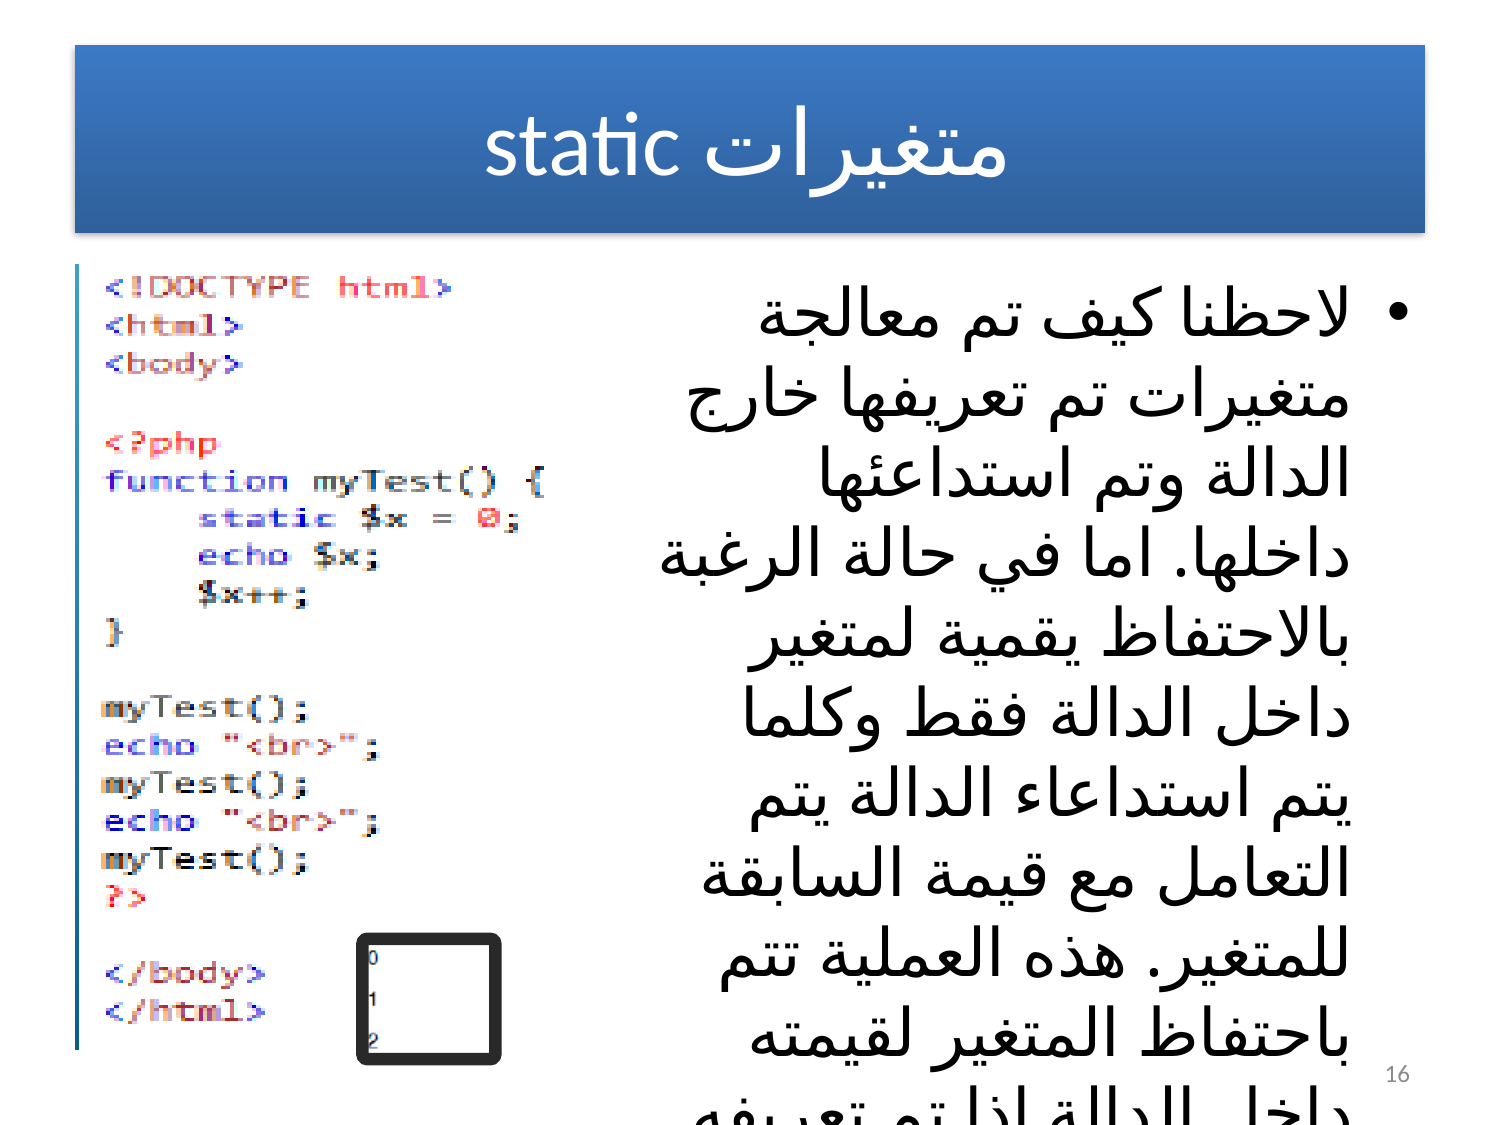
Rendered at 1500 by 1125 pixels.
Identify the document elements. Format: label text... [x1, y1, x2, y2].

slide_number 16 [1074, 1042, 1425, 1103]
title static متغيرات [75, 45, 1425, 233]
picture [74, 264, 713, 1060]
list لاحظنا كيف تم معالجة متغيرات تم تعريفها خارج الدالة وتم استداعئها داخلها. اما في حالة الرغبة بالاحتفاظ يقمية لمتغير داخل الدالة فقط وكلما يتم استداعاء الدالة يتم التعامل مع قيمة السابقة للمتغير. هذه العملية تتم باحتفاظ المتغير لقيمته داخل الدالة اذا تم تعريفه بكلمة static [709, 262, 1425, 1005]
